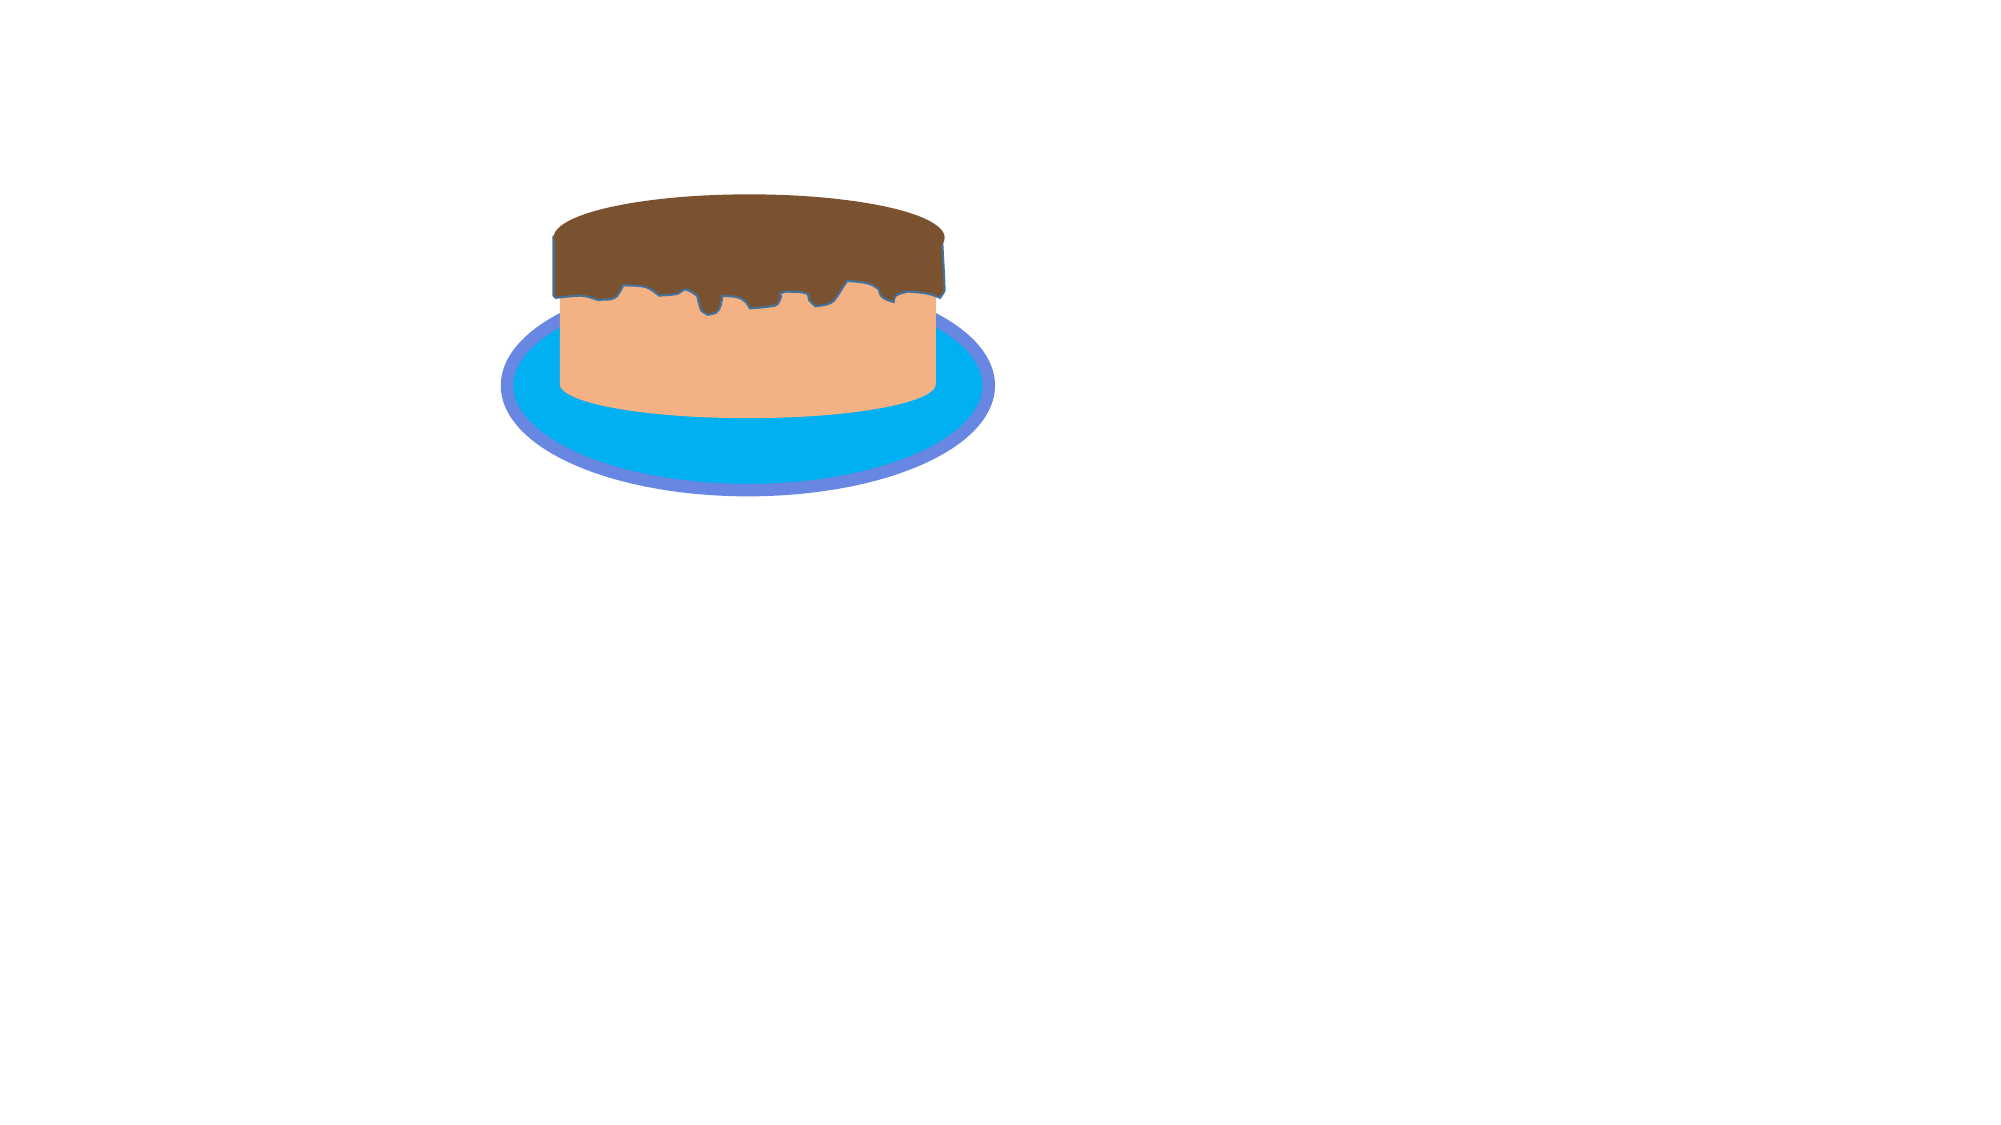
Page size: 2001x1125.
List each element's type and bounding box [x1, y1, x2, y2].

text_box [552, 193, 946, 283]
text_box [558, 283, 937, 420]
text_box [506, 319, 990, 492]
text_box [552, 241, 946, 316]
